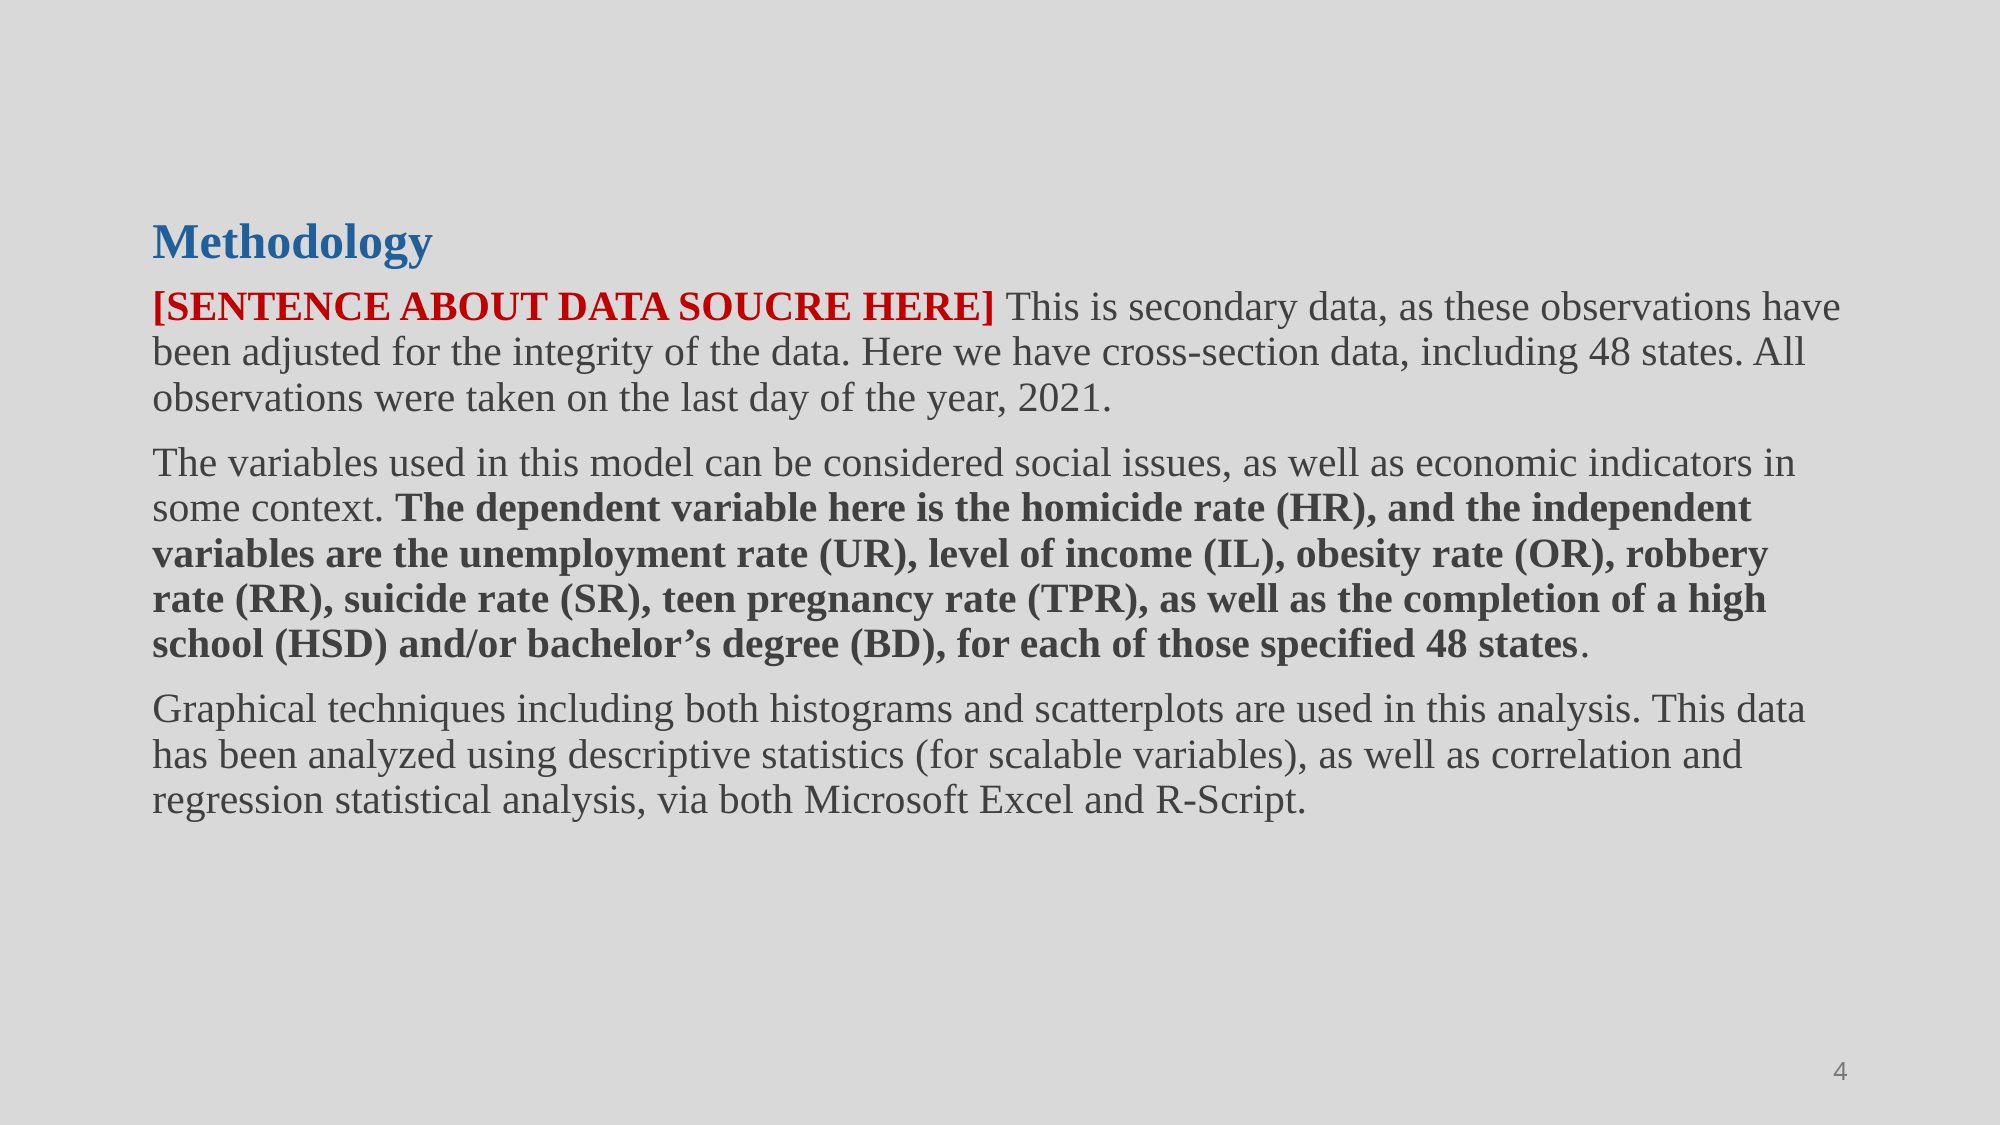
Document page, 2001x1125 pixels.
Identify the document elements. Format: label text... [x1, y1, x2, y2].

title Methodology [137, 59, 1863, 277]
slide_number 3 [1412, 1042, 1863, 1103]
list [SENTENCE ABOUT DATA SOUCRE HERE] This is secondary data, as these observations have been adjusted for the integrity of the data. Here we have cross-section data, including 48 states. All observations were taken on the last day of the year, 2021. The variables used in this model can be considered social issues, as well as economic indicators in some context. The dependent variable here is the homicide rate (HR), and the independent variables are the unemployment rate (UR), level of income (IL), obesity rate (OR), robbery rate (RR), suicide rate (SR), teen pregnancy rate (TPR), as well as the completion of a high school (HSD) and/or bachelor’s degree (BD), for each of those specified 48 states. Graphical techniques including both histograms and scatterplots are used in this analysis. This data has been analyzed using descriptive statistics (for scalable variables), as well as correlation and regression statistical analysis, via both Microsoft Excel and R-Script. [137, 277, 1863, 1014]
